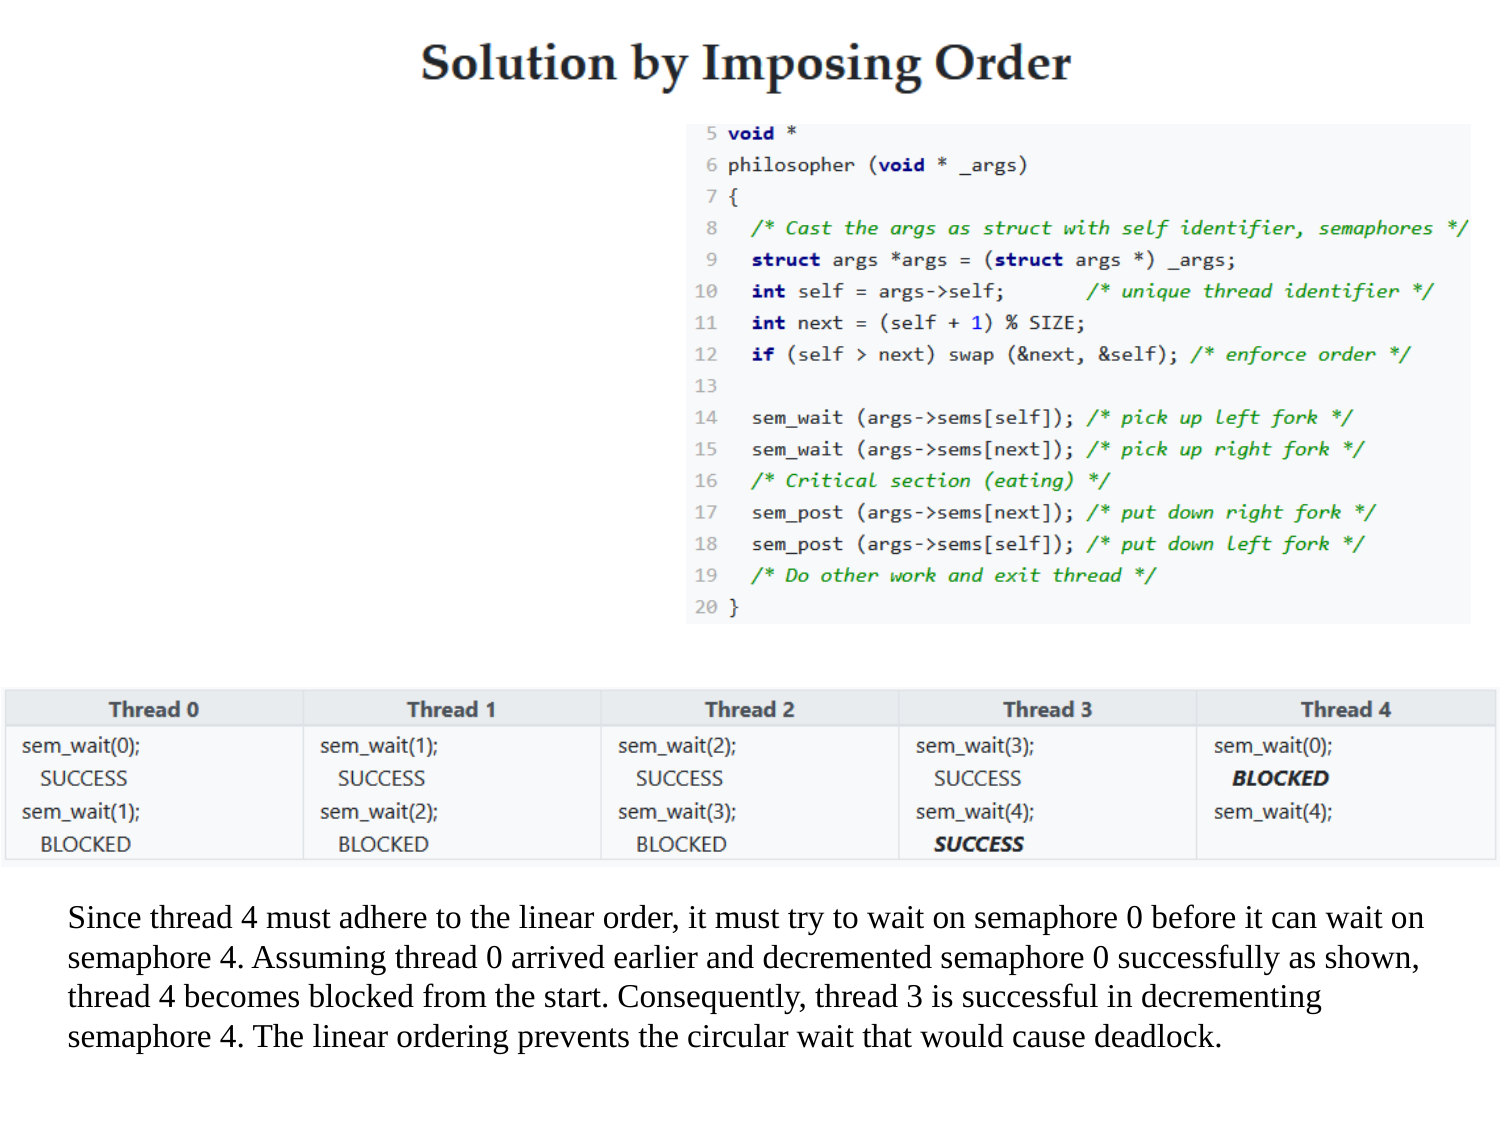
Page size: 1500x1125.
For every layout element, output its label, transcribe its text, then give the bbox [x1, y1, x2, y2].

picture [685, 124, 1471, 625]
text_box Since thread 4 must adhere to the linear order, it must try to wait on semaphore 0 before it can wait on semaphore 4. Assuming thread 0 arrived earlier and decremented semaphore 0 successfully as shown, thread 4 becomes blocked from the start. Consequently, thread 3 is successful in decrementing semaphore 4. The linear ordering prevents the circular wait that would cause deadlock. [52, 887, 1473, 1062]
picture [1, 687, 1500, 867]
picture [421, 36, 1079, 97]
